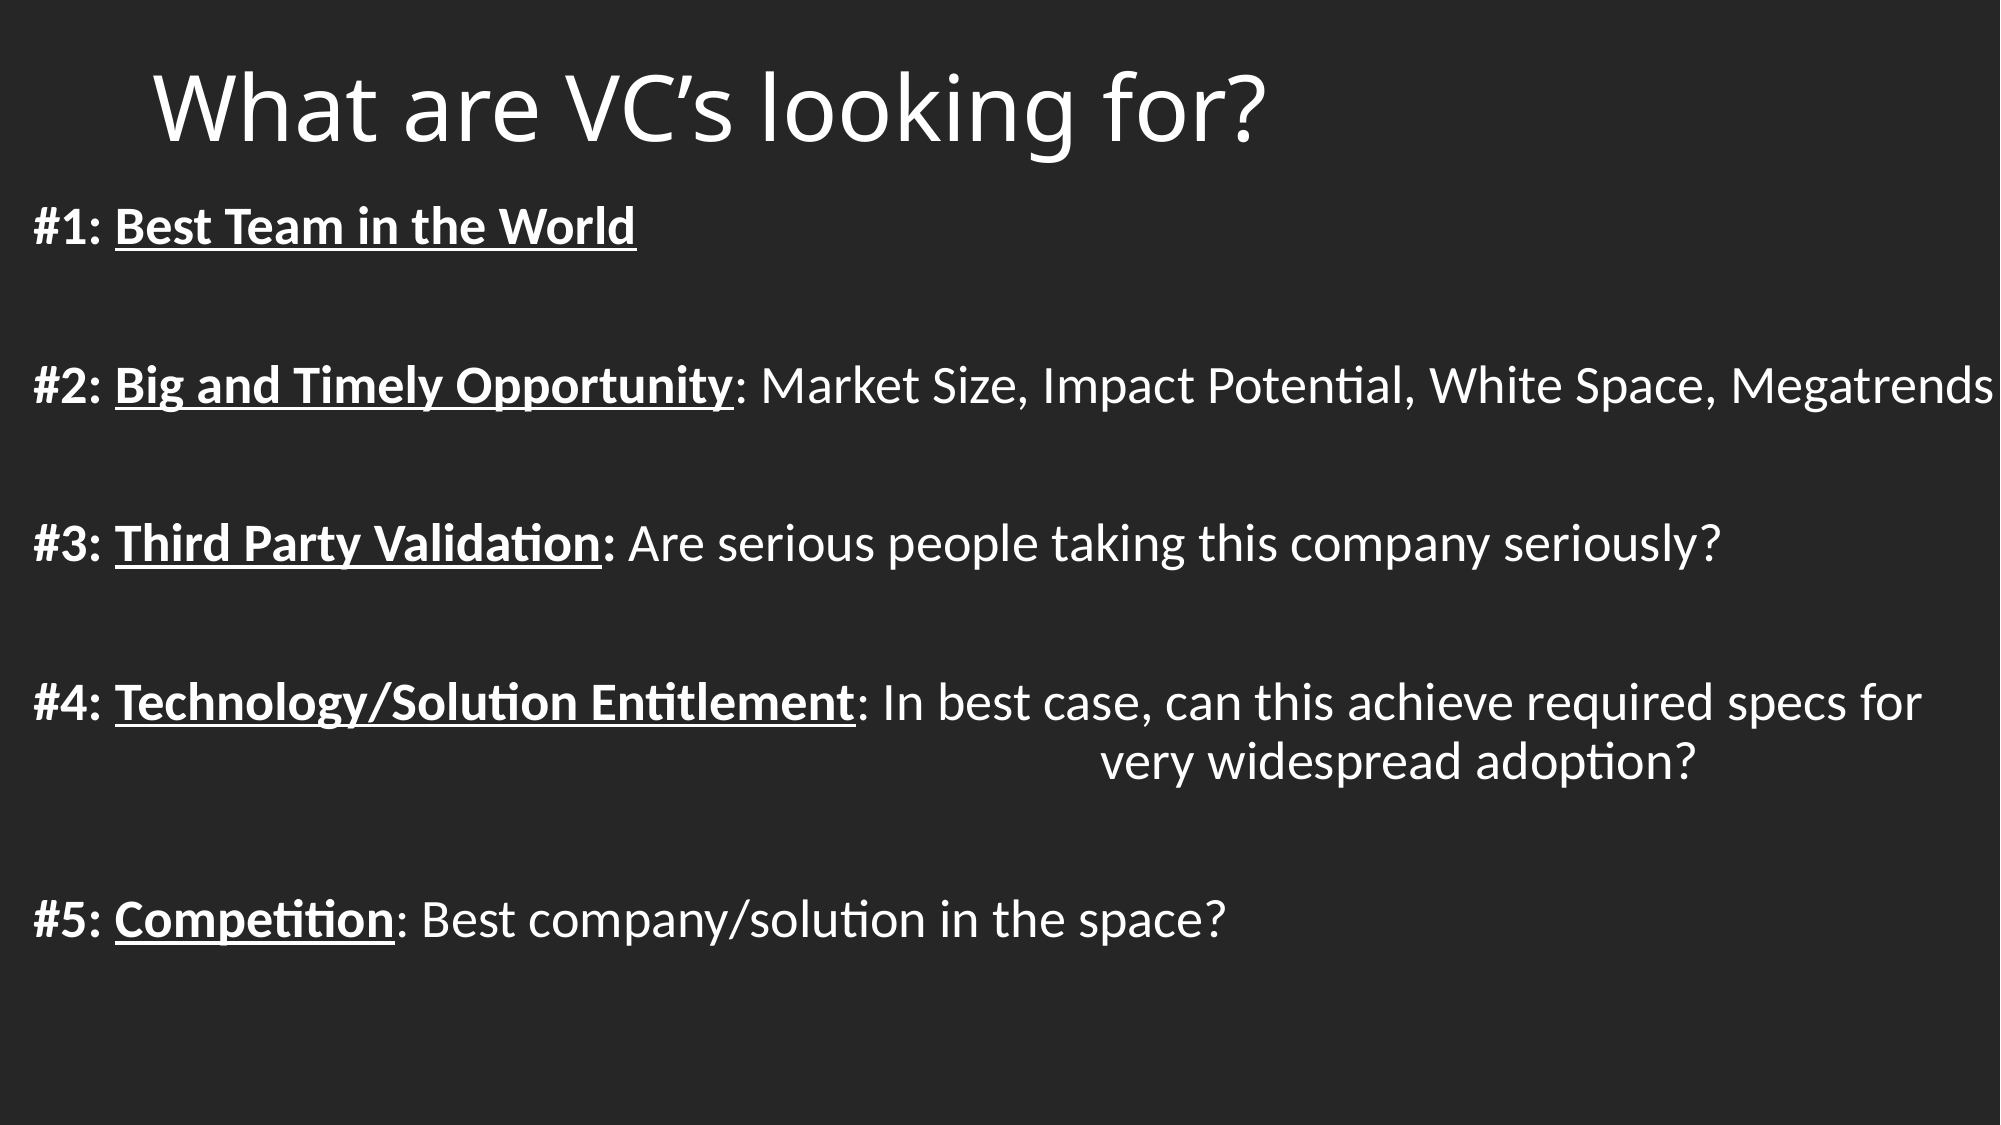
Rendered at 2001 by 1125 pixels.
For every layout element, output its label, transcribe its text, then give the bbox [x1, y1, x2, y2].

title What are VC’s looking for? [137, 3, 1863, 190]
list #1: Best Team in the World #2: Big and Timely Opportunity: Market Size, Impact Potential, White Space, Megatrends #3: Third Party Validation: Are serious people taking this company seriously? #4: Technology/Solution Entitlement: In best case, can this achieve required specs for very widespread adoption? #5: Competition: Best company/solution in the space? [18, 190, 2000, 1088]
